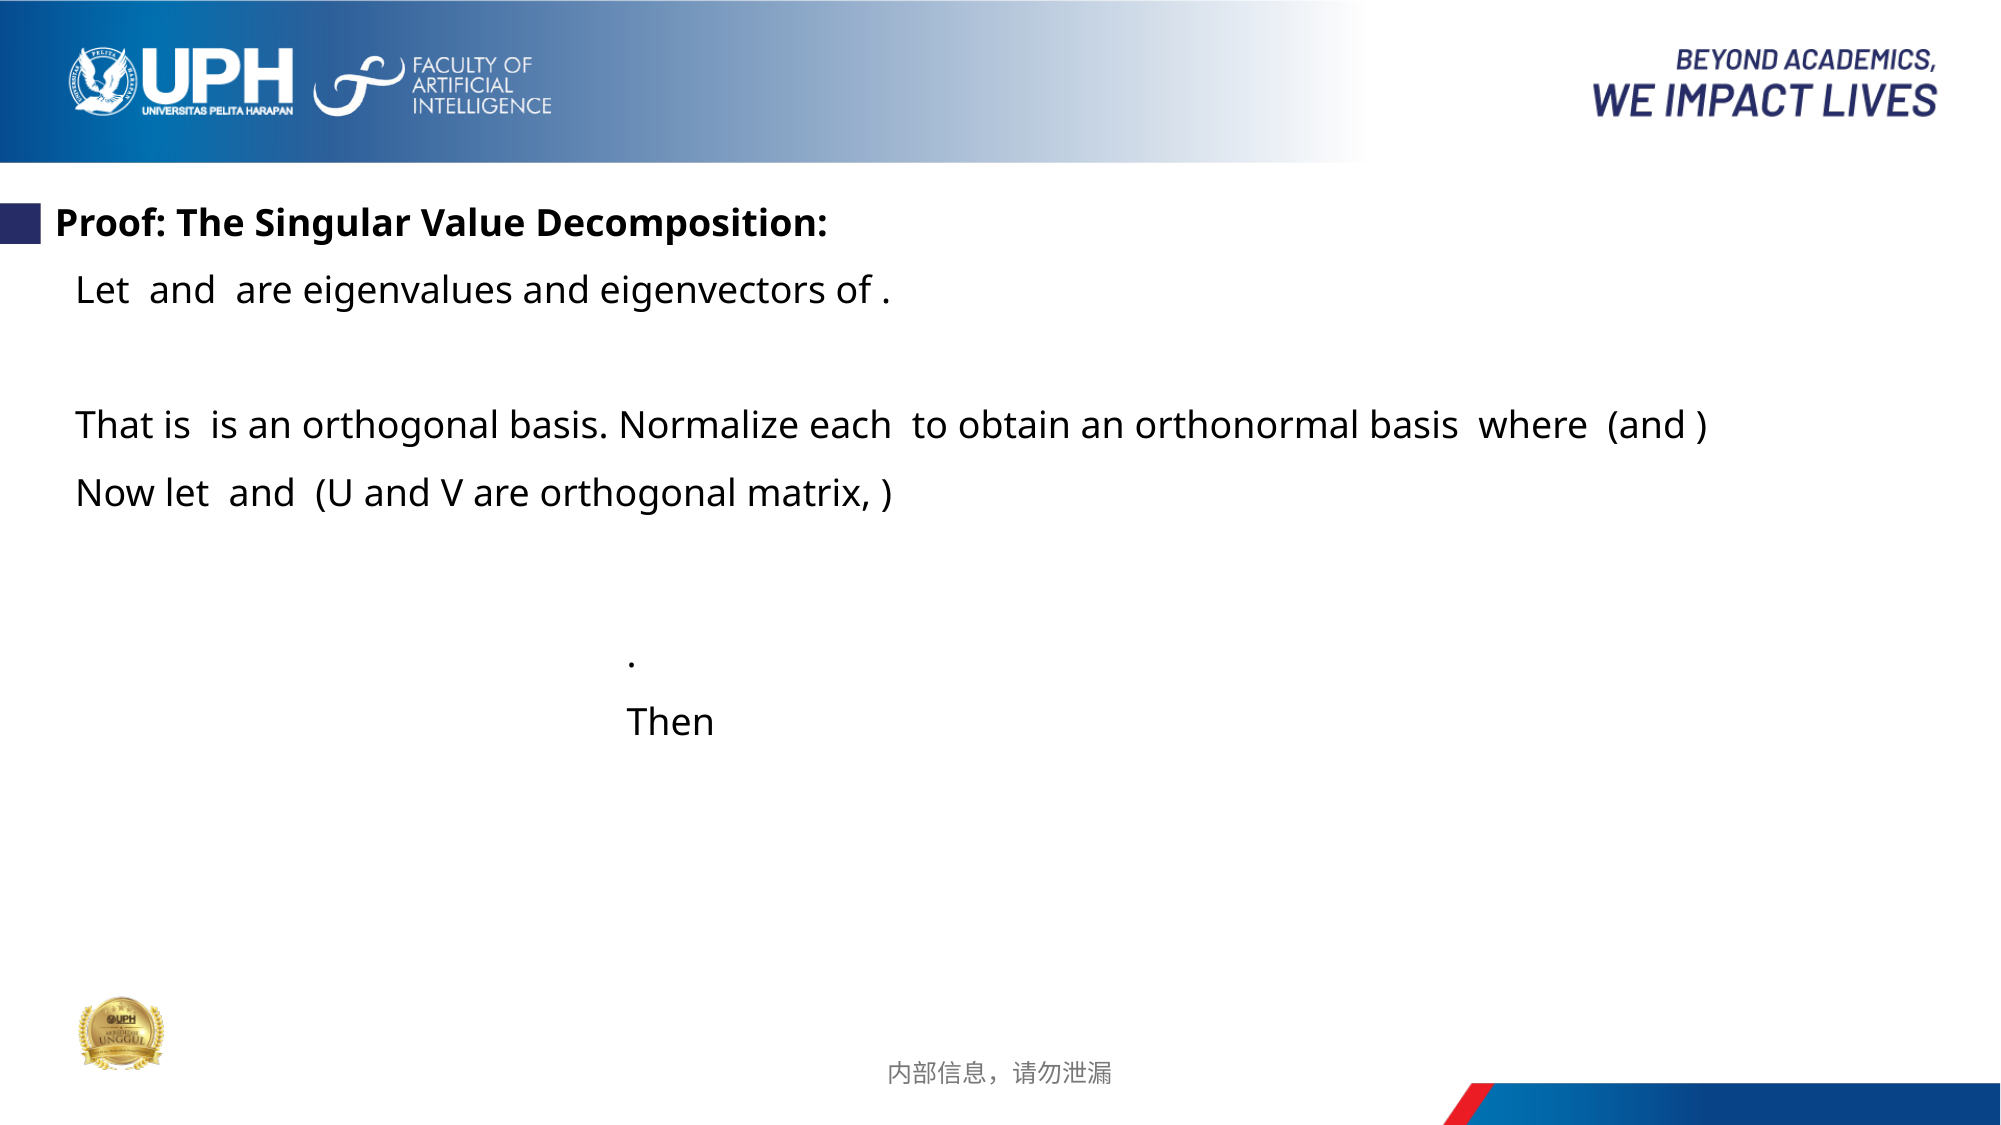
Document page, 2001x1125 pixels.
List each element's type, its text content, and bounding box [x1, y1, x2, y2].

picture [300, 0, 590, 189]
text_box [0, 0, 2000, 1125]
footer 内部信息，请勿泄漏 [662, 1042, 1338, 1103]
